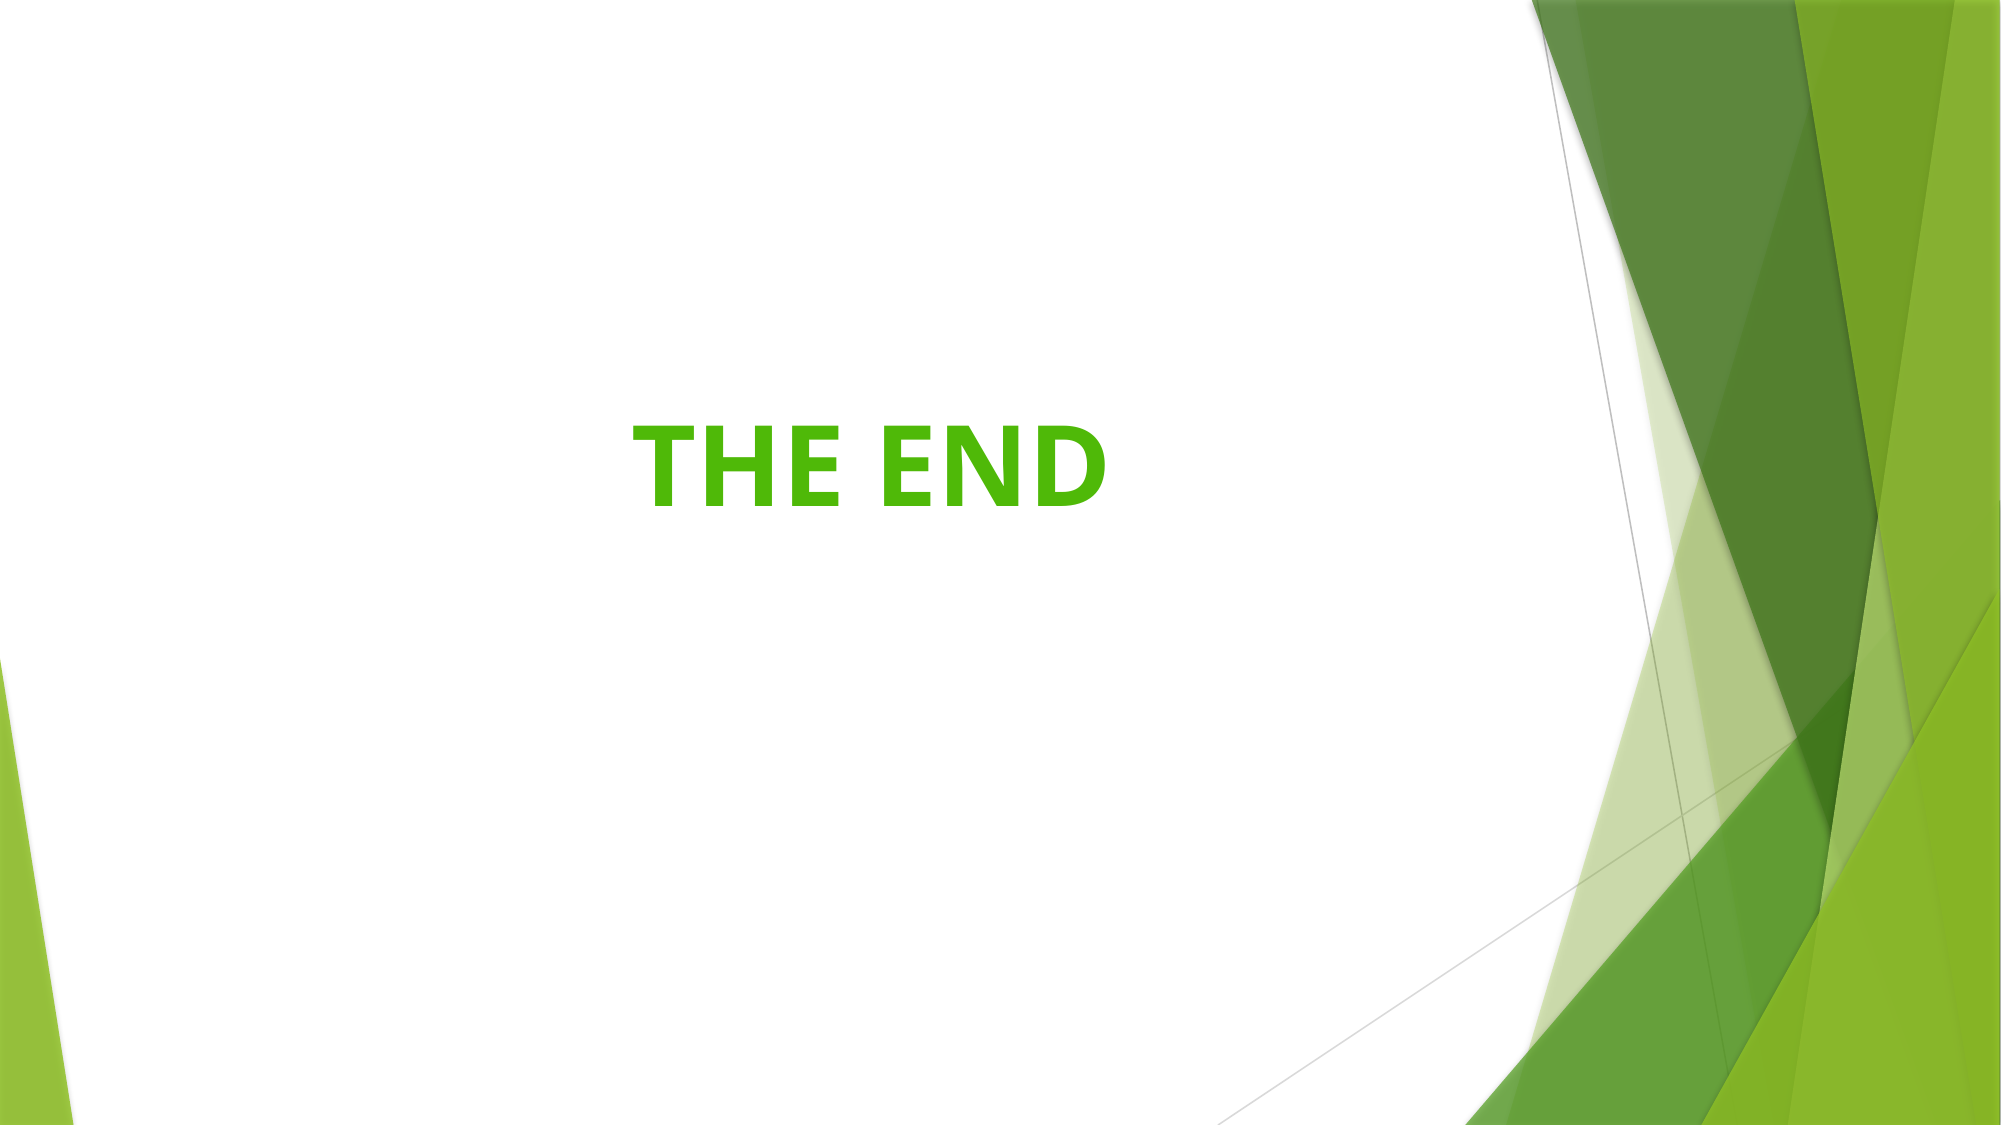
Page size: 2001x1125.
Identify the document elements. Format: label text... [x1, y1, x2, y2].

text_box THE END [510, 386, 1234, 537]
